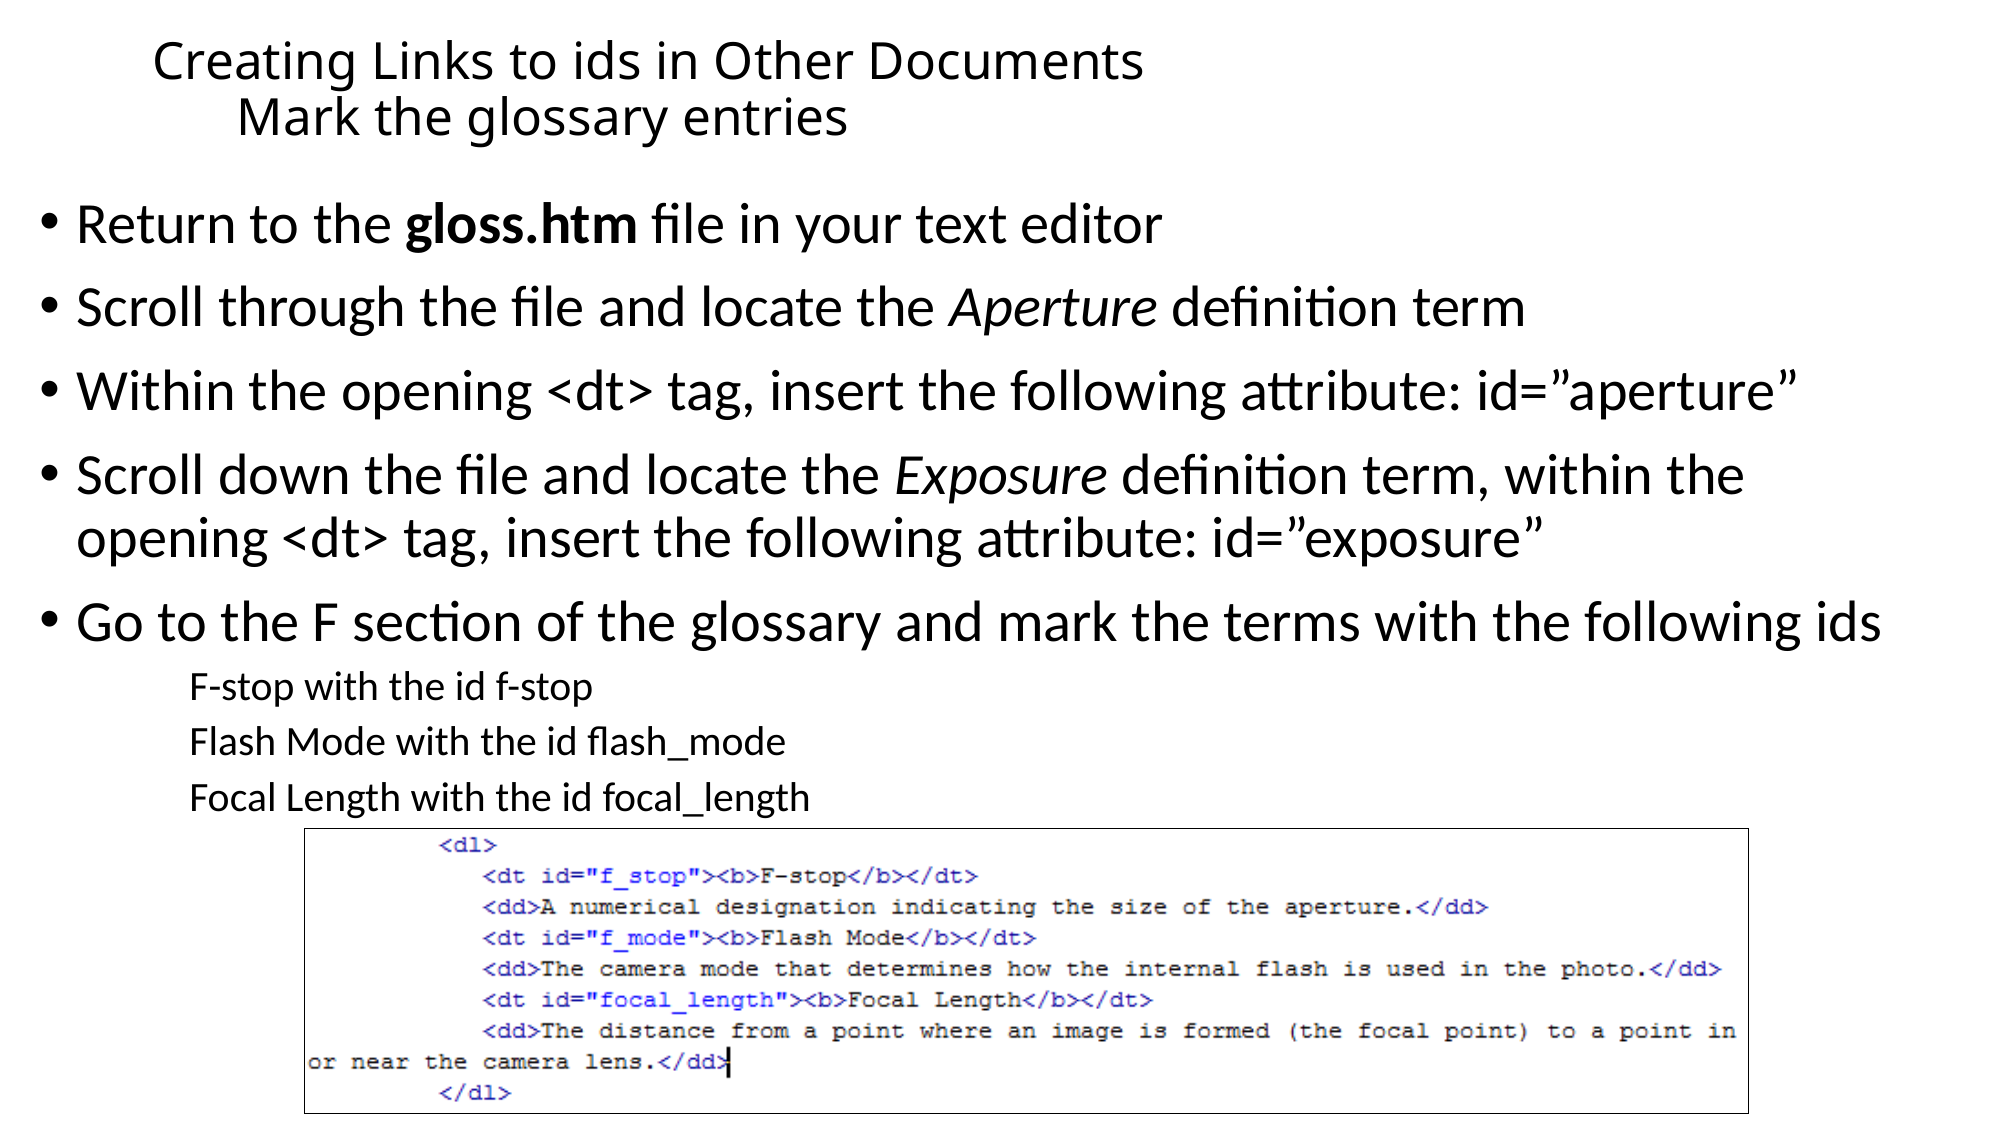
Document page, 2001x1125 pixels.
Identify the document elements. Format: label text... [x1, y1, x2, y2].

picture [304, 827, 1749, 1114]
list Return to the gloss.htm file in your text editor Scroll through the file and locate the Aperture definition term Within the opening <dt> tag, insert the following attribute: id=”aperture” Scroll down the file and locate the Exposure definition term, within the opening <dt> tag, insert the following attribute: id=”exposure” Go to the F section of the glossary and mark the terms with the following ids F-stop with the id f-stop Flash Mode with the id flash_mode Focal Length with the id focal_length [24, 185, 1964, 1014]
title Creating Links to ids in Other Documents Mark the glossary entries [137, 26, 1863, 155]
